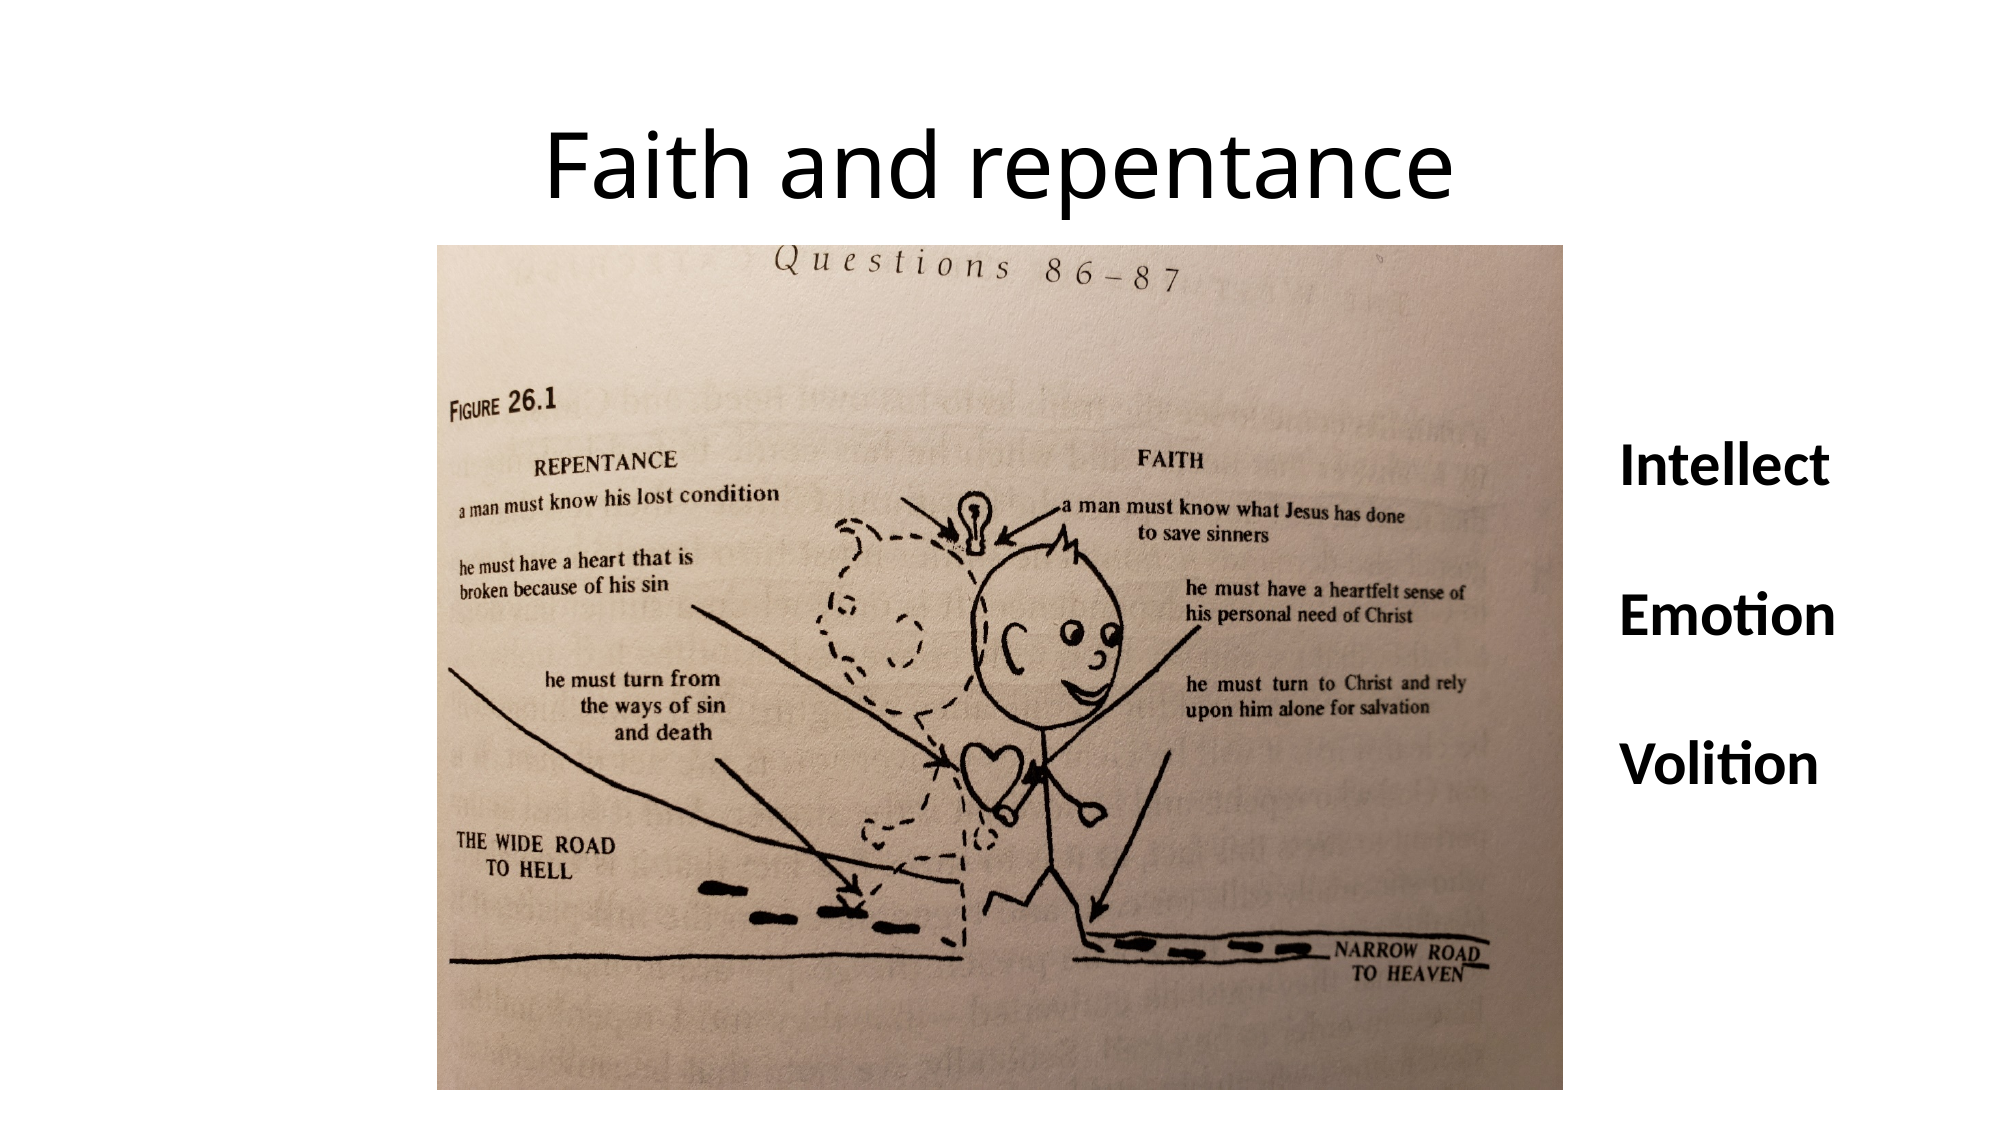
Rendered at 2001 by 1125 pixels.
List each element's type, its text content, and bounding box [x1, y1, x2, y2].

text_box Intellect Emotion Volition [1604, 415, 1948, 805]
title Faith and repentance [137, 59, 1863, 278]
picture [437, 245, 1563, 1090]
